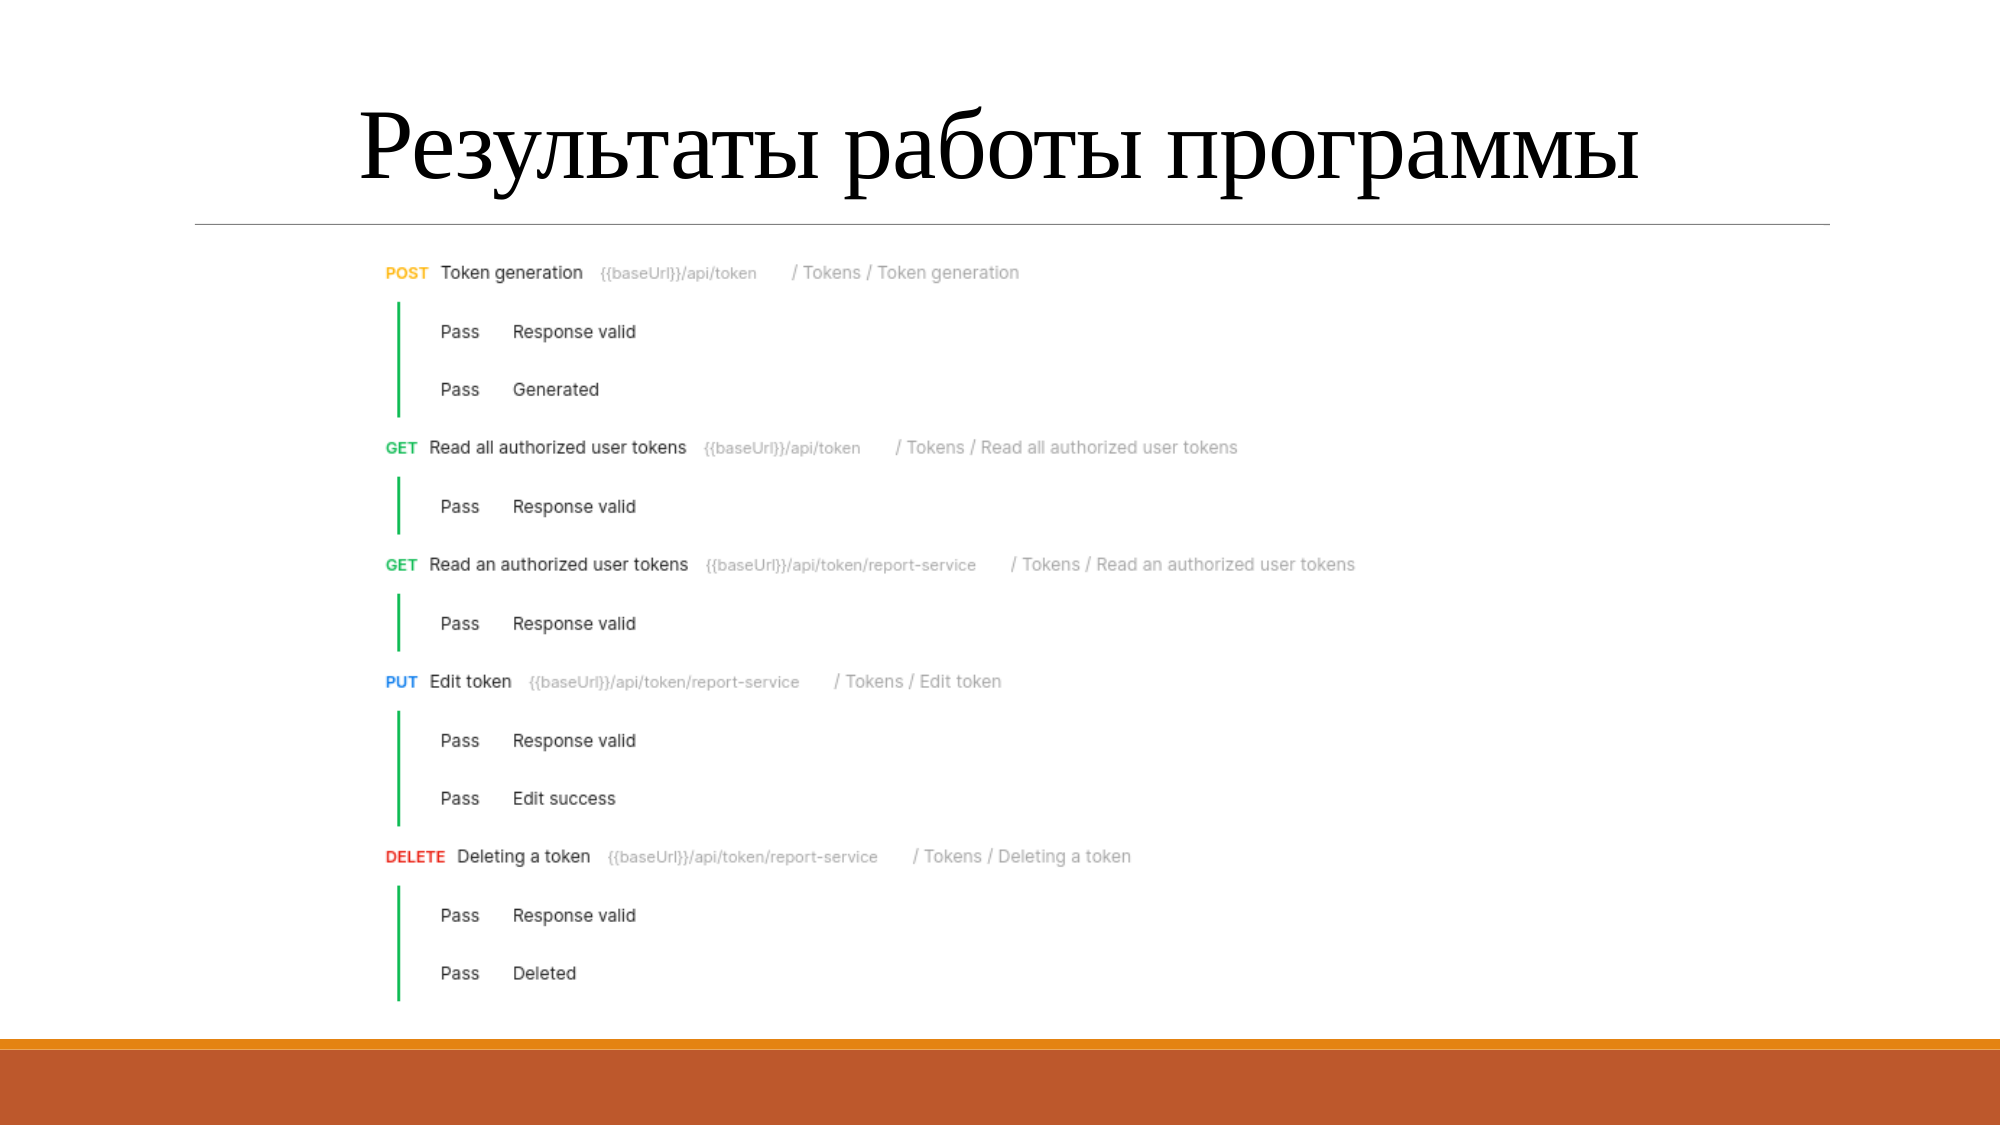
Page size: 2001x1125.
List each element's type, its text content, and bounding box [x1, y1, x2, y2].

picture [357, 252, 1371, 1013]
text_box Результаты работы программы [0, 42, 2000, 207]
